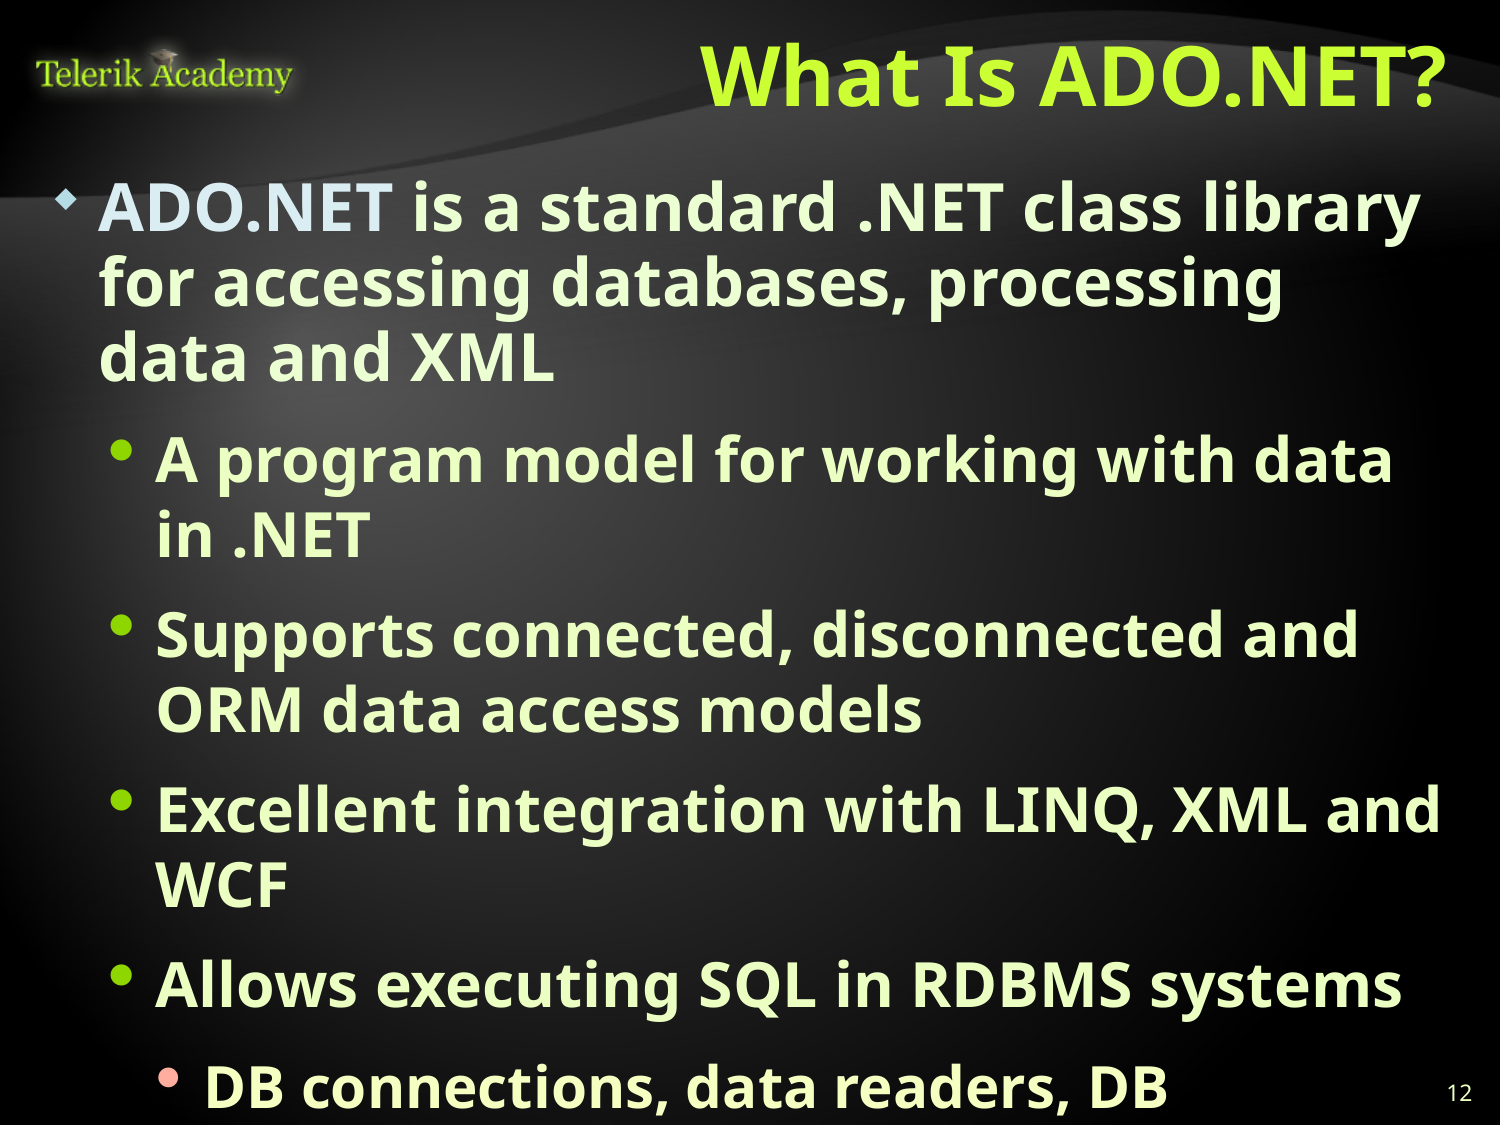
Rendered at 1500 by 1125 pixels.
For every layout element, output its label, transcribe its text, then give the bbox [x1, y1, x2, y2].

list ADO.NET is a standard .NET class library for accessing databases, processing data and XML A program model for working with data in .NET Supports connected, disconnected and ORM data access models Excellent integration with LINQ, XML and WCF Allows executing SQL in RDBMS systems DB connections, data readers, DB commands Allows accessing data in the ORM approach LINQ-to-SQL and ADO.NET Entity Framework [37, 162, 1463, 1088]
picture [0, 0, 1500, 1125]
slide_number 12 [1412, 1074, 1488, 1113]
title What Is ADO.NET? [300, 12, 1463, 150]
